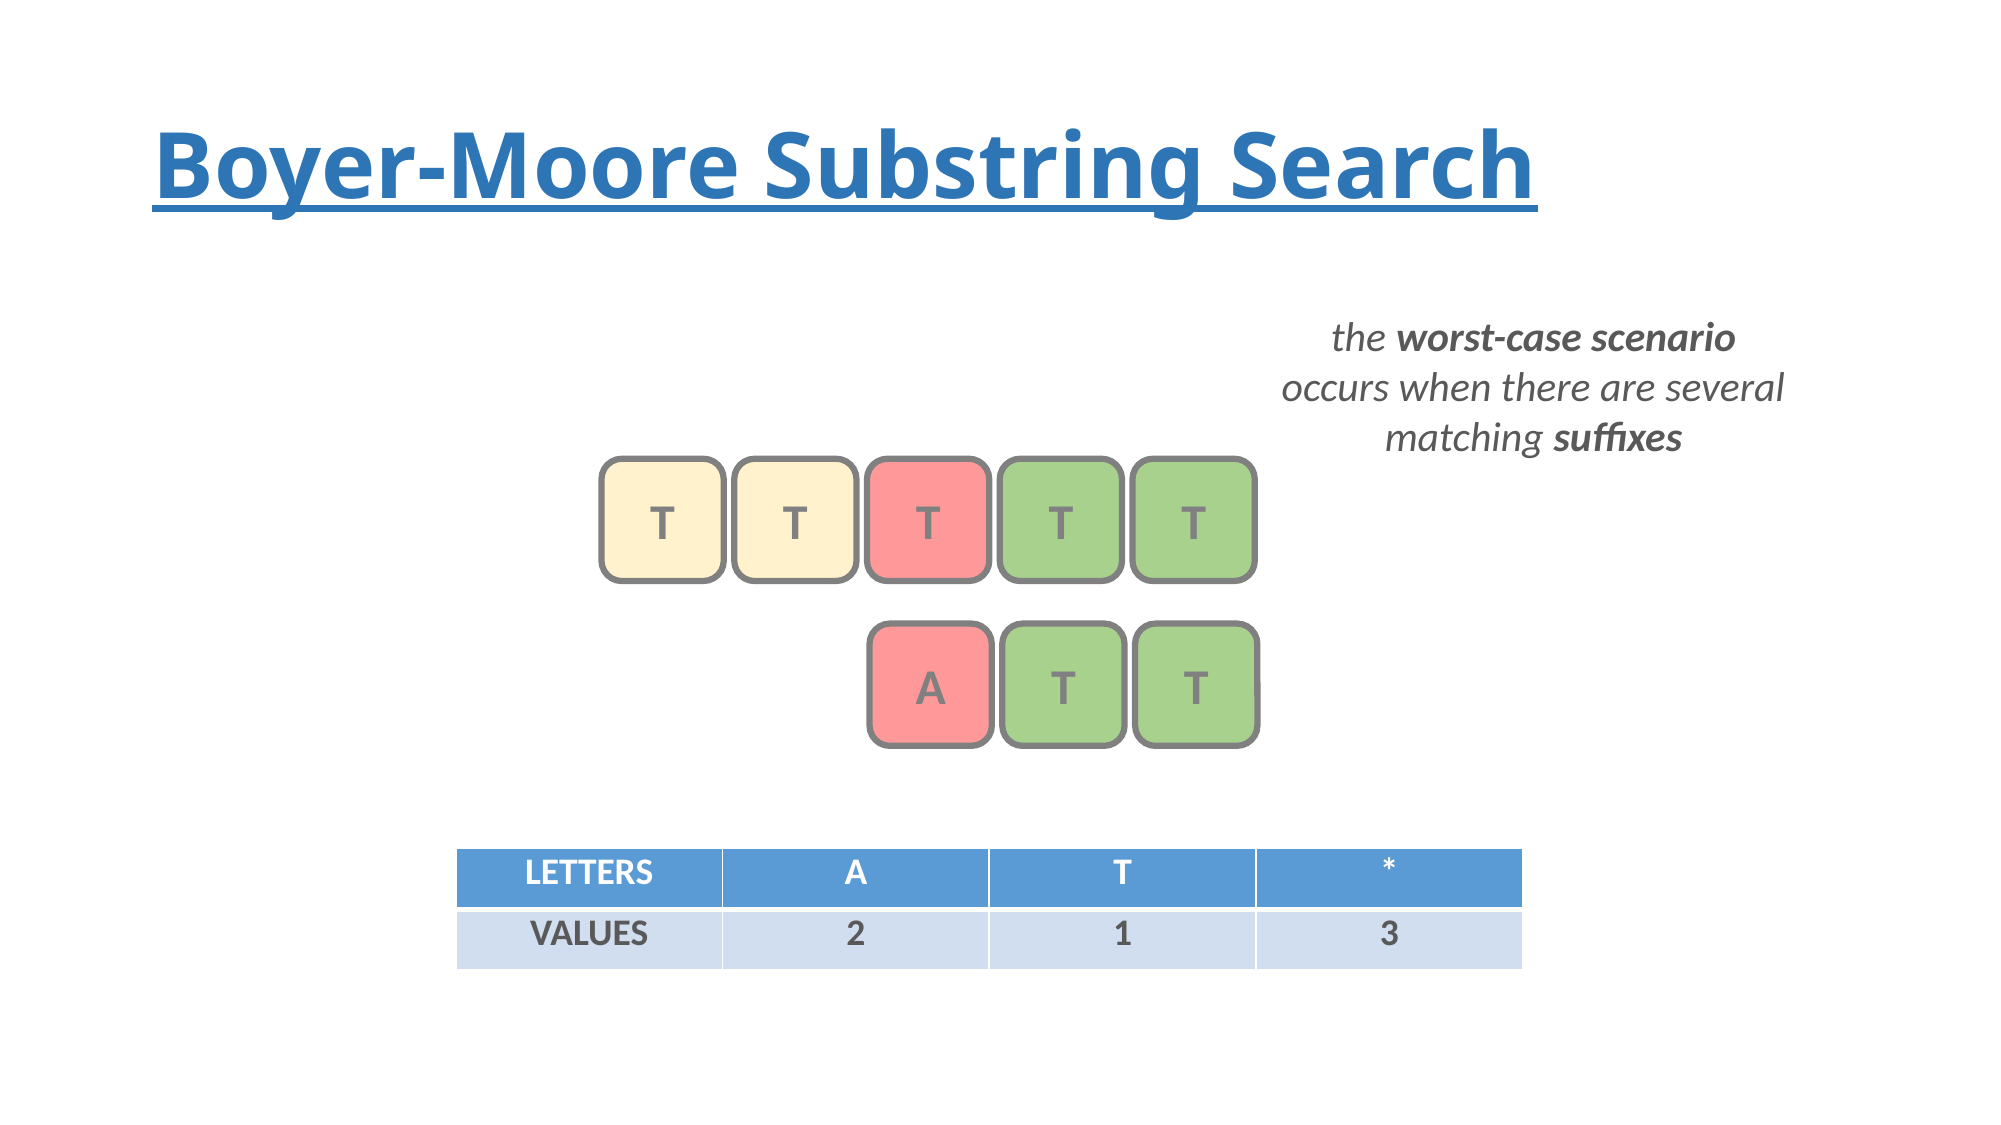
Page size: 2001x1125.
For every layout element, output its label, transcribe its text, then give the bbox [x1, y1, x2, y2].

text_box T [865, 457, 991, 583]
table_header * [1257, 849, 1522, 907]
table_cell 3 [1257, 912, 1522, 969]
table_cell 1 [990, 912, 1255, 969]
table_header LETTERS [457, 849, 722, 907]
table_cell 2 [723, 912, 988, 969]
text_box T [1001, 622, 1126, 747]
table_header T [990, 849, 1255, 907]
table_cell VALUES [457, 912, 722, 969]
text_box the worst-case scenario occurs when there are several matching suffixes [1266, 302, 1801, 468]
text_box T [600, 457, 725, 583]
title Boyer-Moore Substring Search [137, 59, 1863, 278]
text_box T [733, 457, 858, 583]
text_box T [1134, 622, 1259, 747]
text_box A [868, 622, 993, 747]
text_box T [1131, 457, 1256, 583]
table_header A [723, 849, 988, 907]
text_box T [998, 457, 1124, 583]
